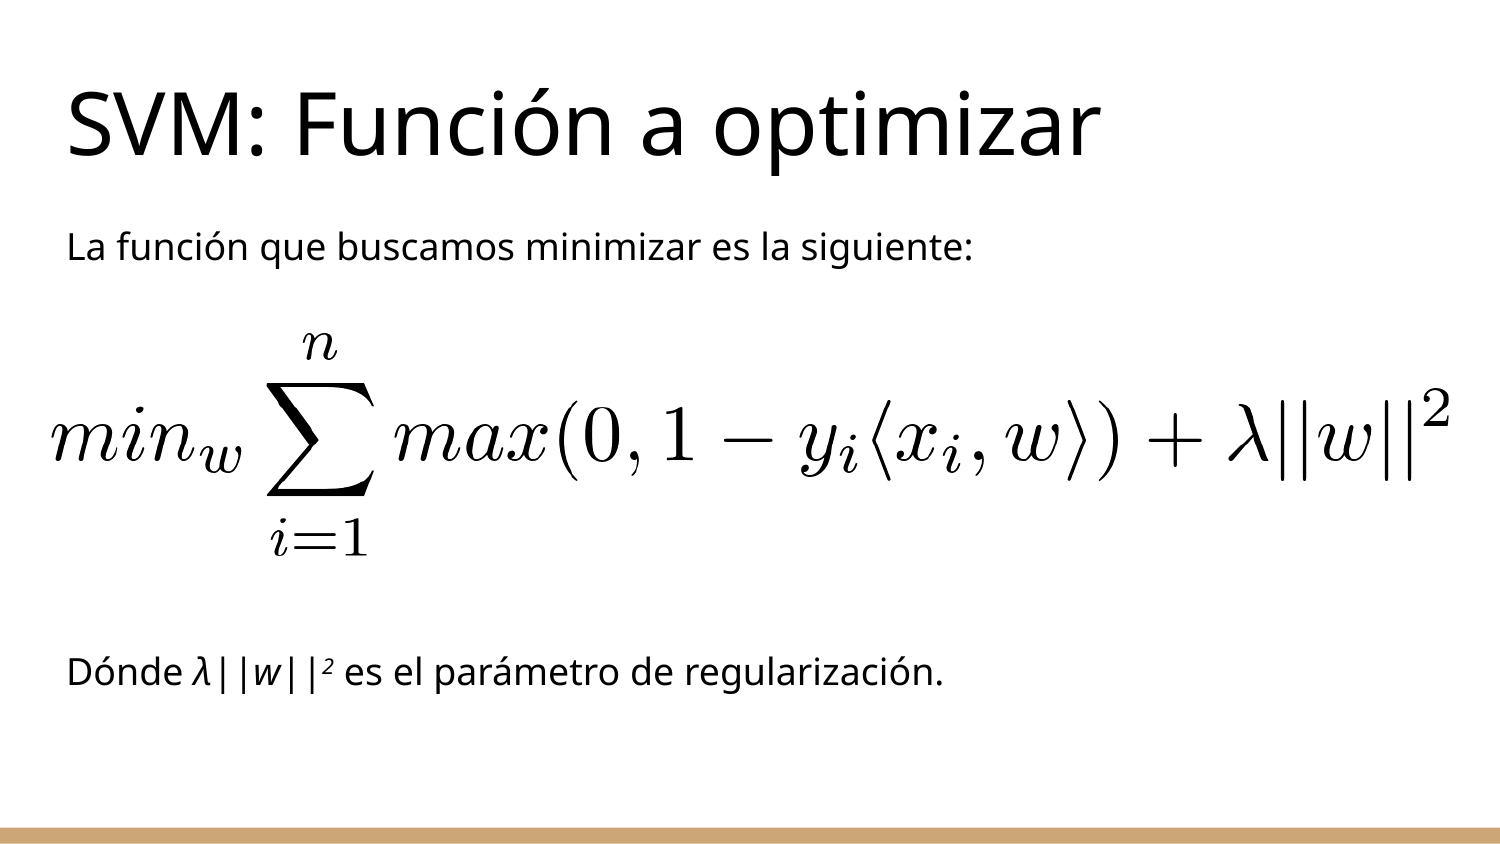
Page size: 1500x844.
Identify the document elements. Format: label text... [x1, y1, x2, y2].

title SVM: Función a optimizar [51, 51, 1449, 189]
list La función que buscamos minimizar es la siguiente: Dónde λ||w||2 es el parámetro de regularización. [51, 200, 1449, 332]
picture [50, 332, 1450, 556]
list La función que buscamos minimizar es la siguiente: Dónde λ||w||2 es el parámetro de regularización. [51, 564, 1449, 752]
